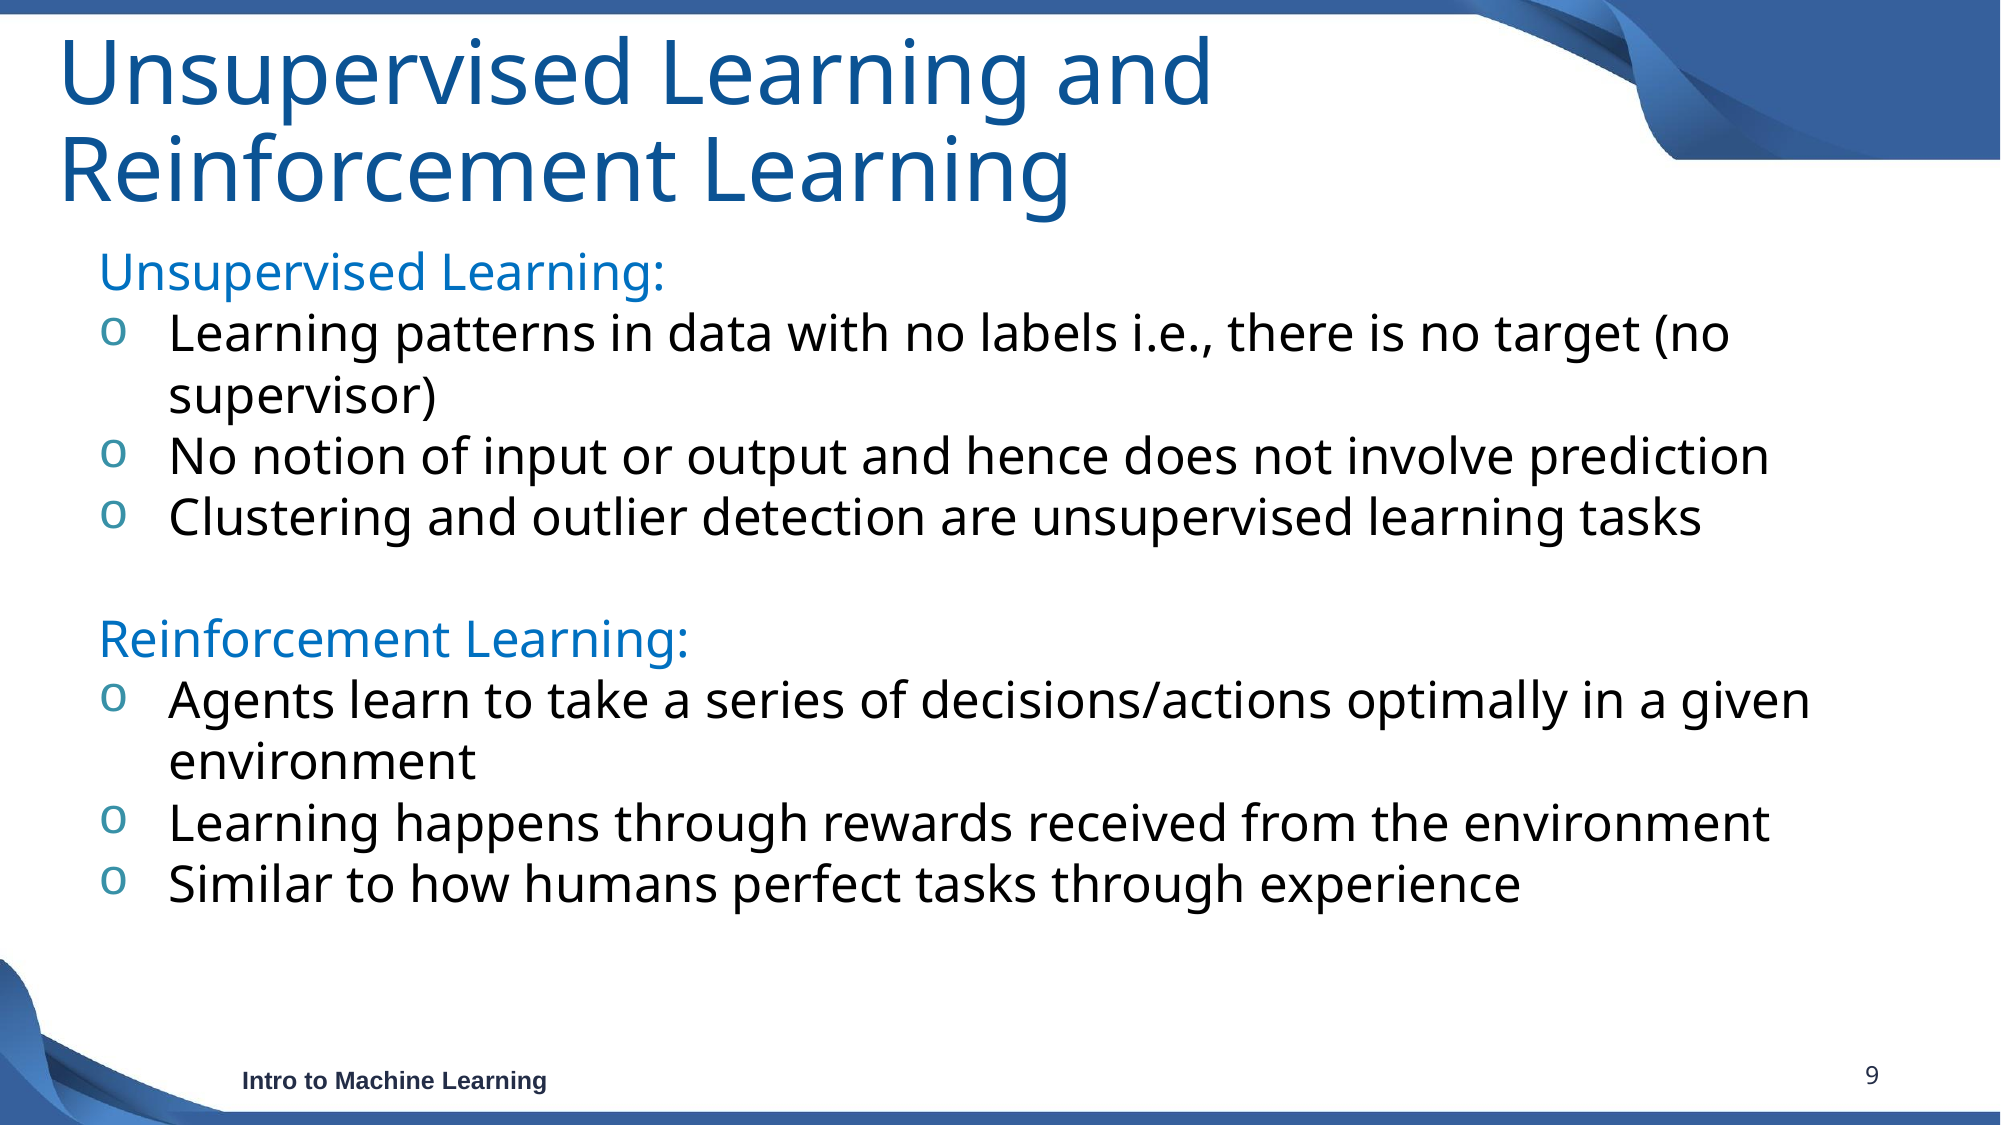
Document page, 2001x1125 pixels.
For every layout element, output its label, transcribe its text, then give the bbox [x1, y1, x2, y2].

title Unsupervised Learning and Reinforcement Learning [42, 14, 1768, 233]
picture [0, 0, 2001, 1125]
list Unsupervised Learning: Learning patterns in data with no labels i.e., there is no target (no supervisor) No notion of input or output and hence does not involve prediction Clustering and outlier detection are unsupervised learning tasks Reinforcement Learning: Agents learn to take a series of decisions/actions optimally in a given environment Learning happens through rewards received from the environment Similar to how humans perfect tasks through experience [83, 232, 1840, 1005]
